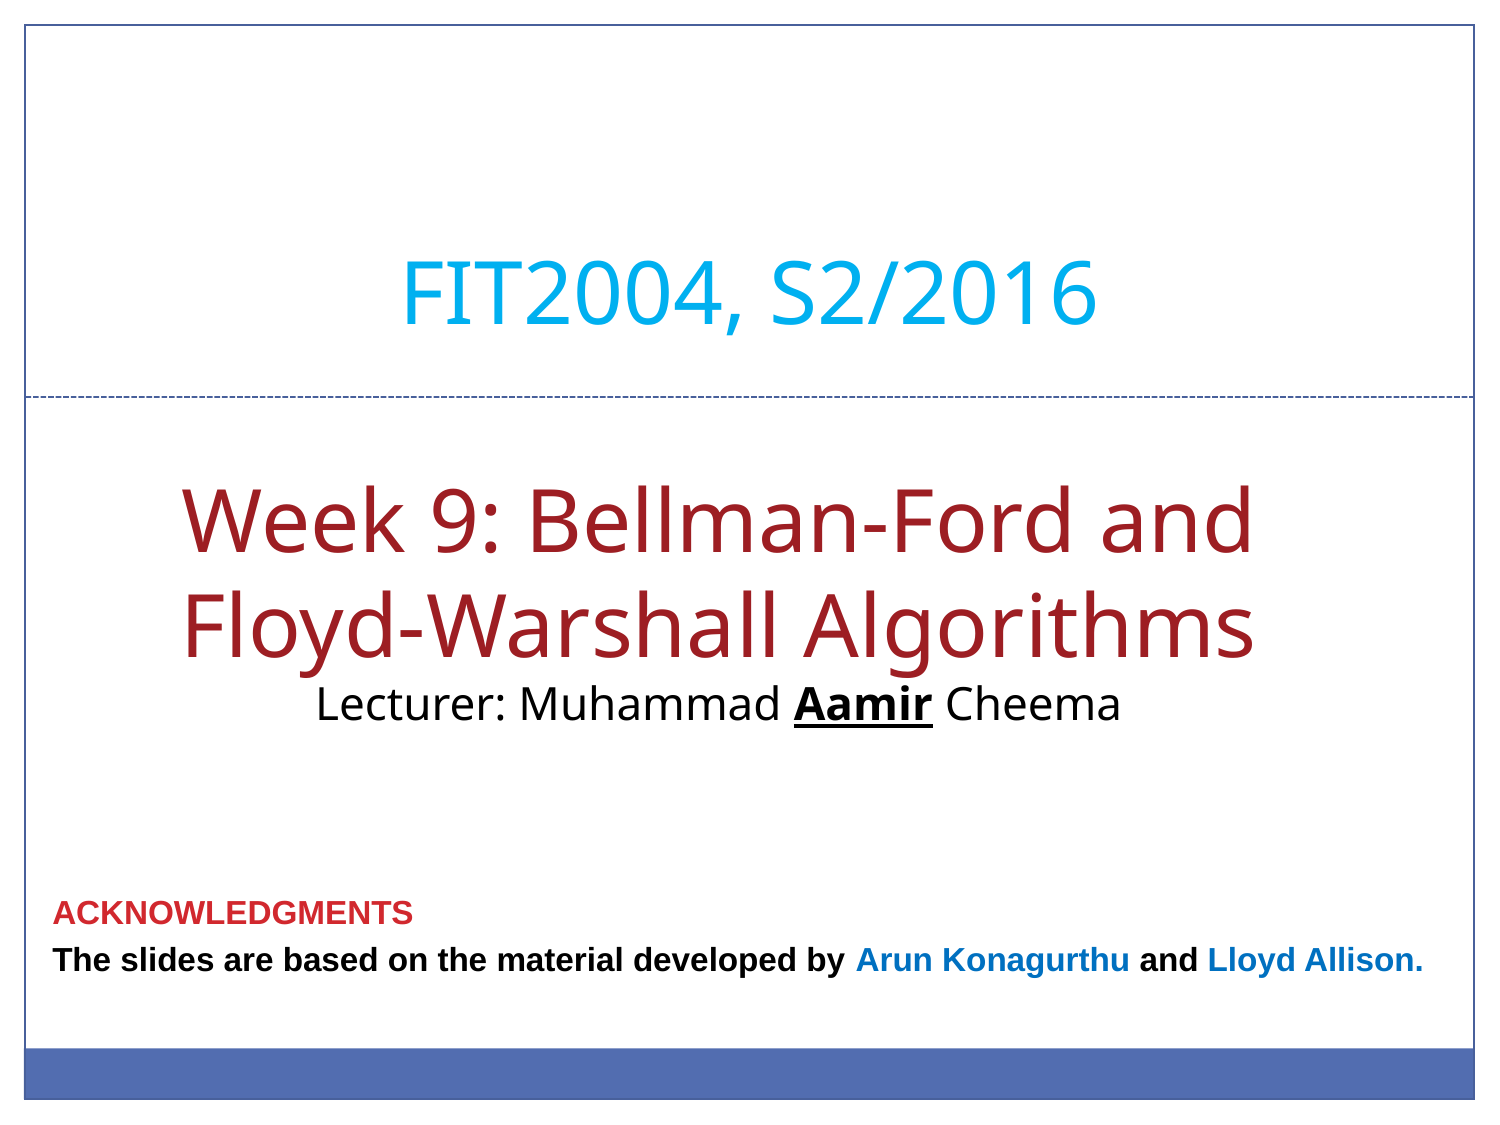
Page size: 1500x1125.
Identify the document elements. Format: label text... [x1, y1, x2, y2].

title FIT2004, S2/2016 [112, 62, 1388, 350]
text_box Week 9: Bellman-Ford and Floyd-Warshall Algorithms Lecturer: Muhammad Aamir Cheema [49, 449, 1388, 738]
subtitle acknowledgmentS The slides are based on the material developed by Arun Konagurthu and Lloyd Allison. [37, 837, 1463, 1025]
